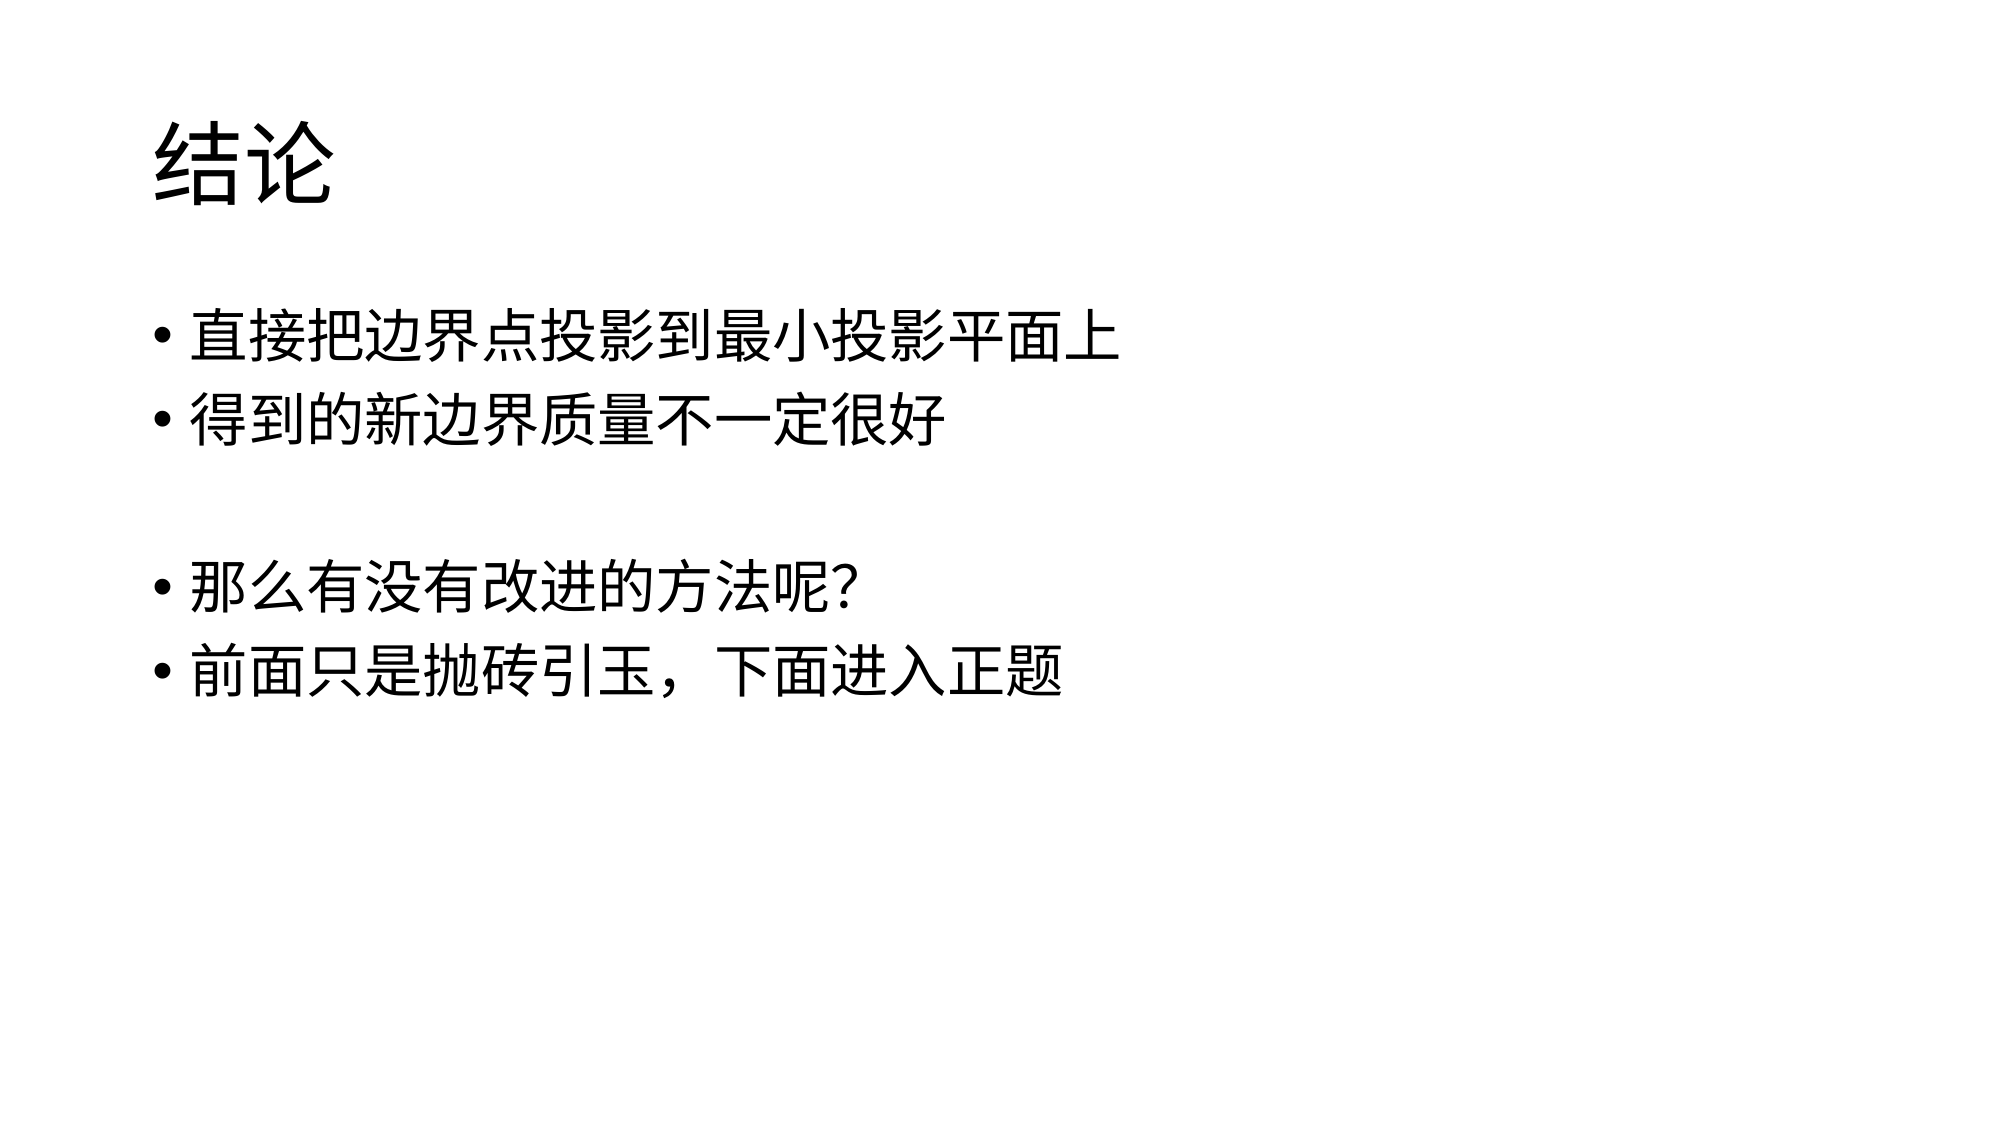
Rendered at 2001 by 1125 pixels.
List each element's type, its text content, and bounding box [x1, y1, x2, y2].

list 直接把边界点投影到最小投影平面上 得到的新边界质量不一定很好 那么有没有改进的方法呢？ 前面只是抛砖引玉，下面进入正题 [137, 299, 1863, 1014]
title 结论 [137, 59, 1863, 278]
